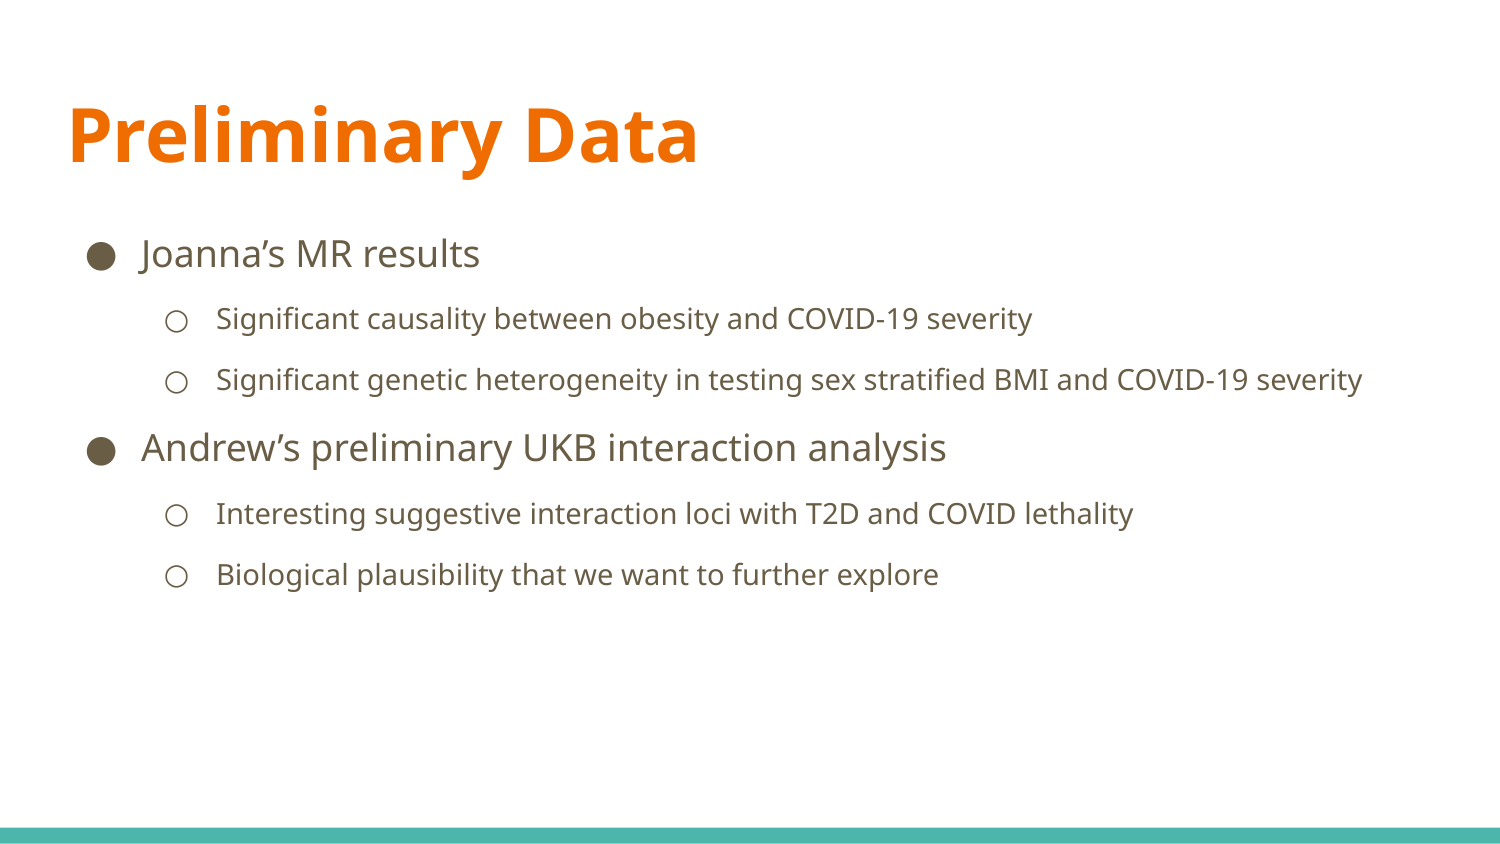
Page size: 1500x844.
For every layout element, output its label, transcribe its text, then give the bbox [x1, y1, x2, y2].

title Preliminary Data [51, 72, 1449, 189]
list Joanna’s MR results Significant causality between obesity and COVID-19 severity Significant genetic heterogeneity in testing sex stratified BMI and COVID-19 severity Andrew’s preliminary UKB interaction analysis Interesting suggestive interaction loci with T2D and COVID lethality Biological plausibility that we want to further explore [51, 207, 1449, 750]
